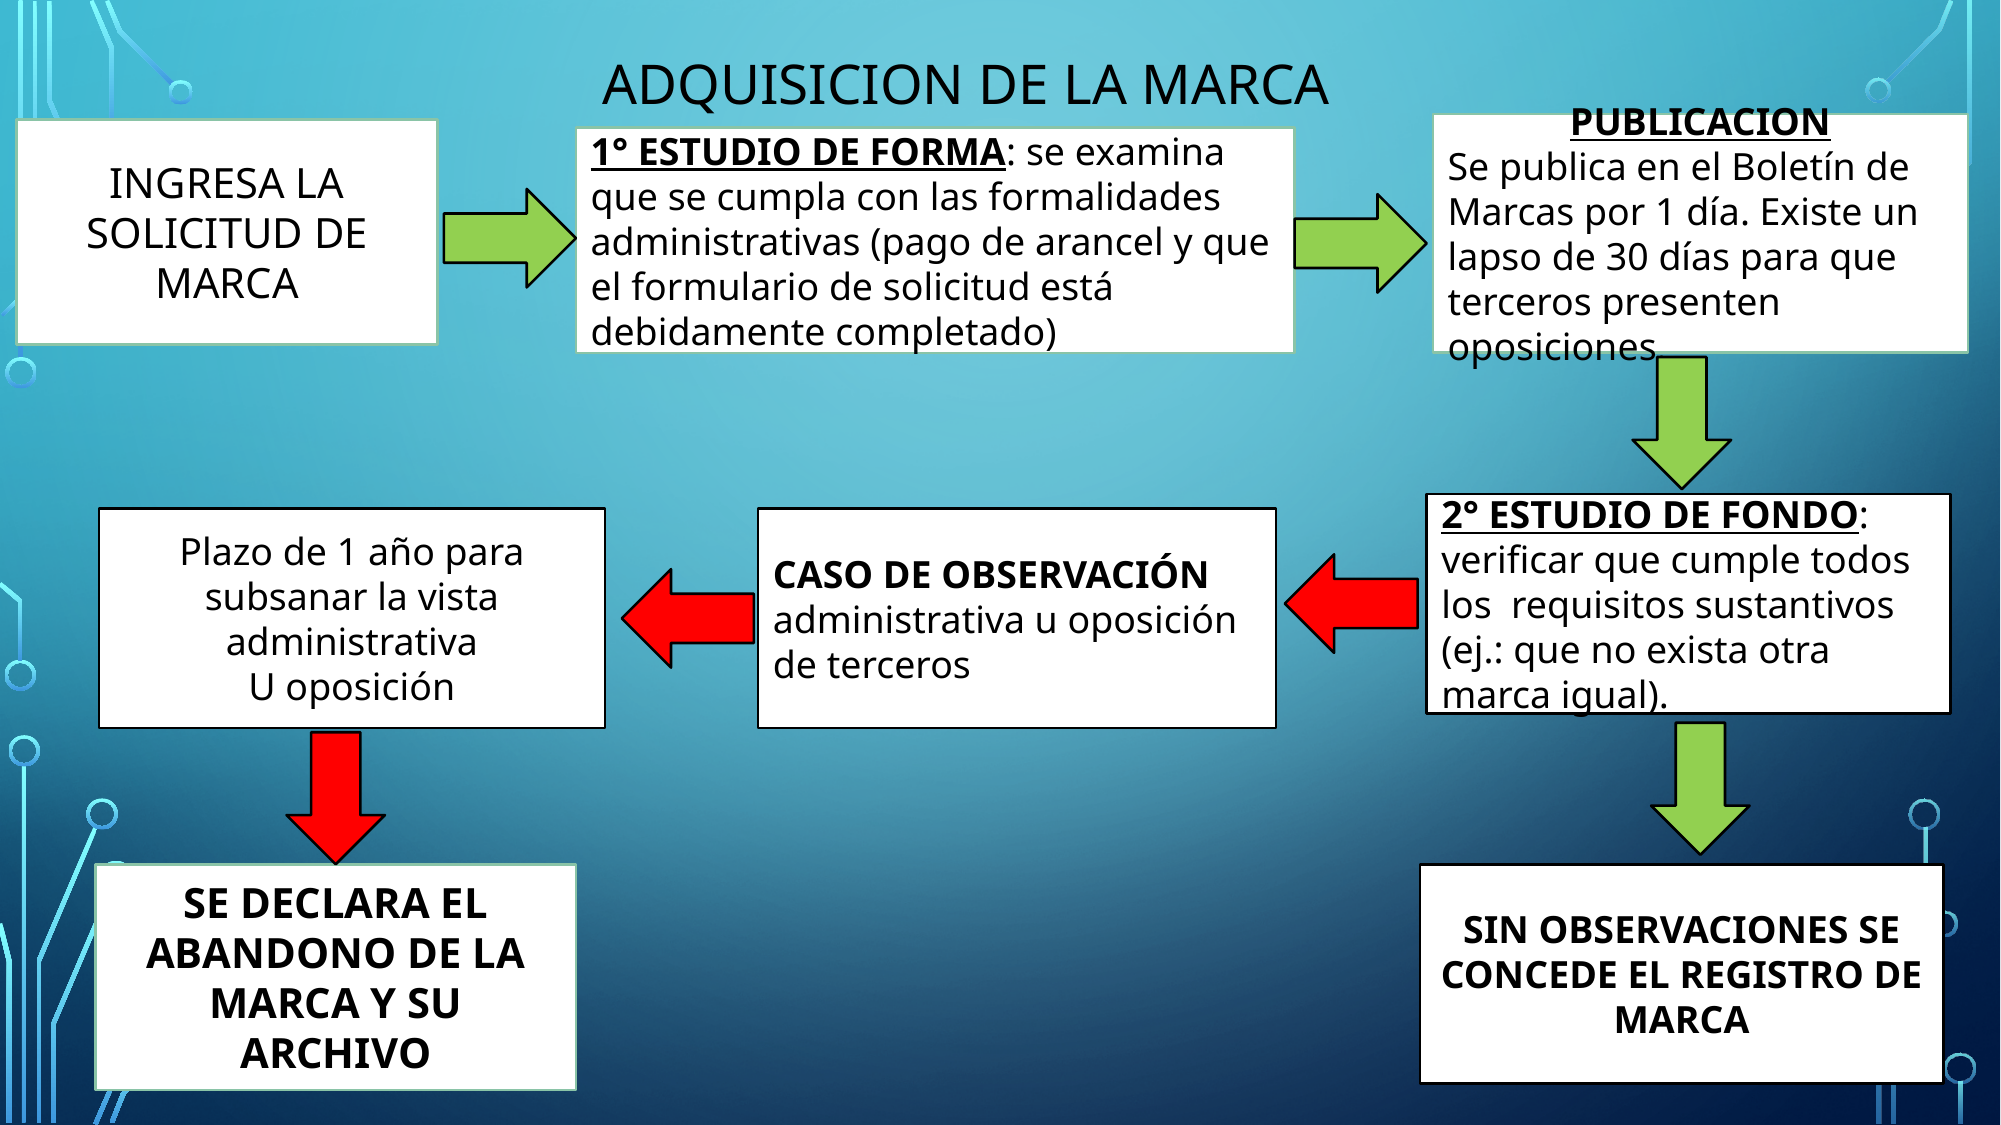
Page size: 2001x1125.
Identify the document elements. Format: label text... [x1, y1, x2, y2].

text_box SIN OBSERVACIONES SE CONCEDE EL REGISTRO DE MARCA [1419, 863, 1945, 1085]
text_box [285, 730, 387, 866]
text_box CASO DE OBSERVACIÓN administrativa u oposición de terceros [757, 507, 1277, 729]
text_box [442, 187, 577, 289]
text_box 1° ESTUDIO DE FORMA: se examina que se cumpla con las formalidades administrativas (pago de arancel y que el formulario de solicitud está debidamente completado) [575, 126, 1296, 354]
text_box [620, 567, 756, 669]
text_box 2° ESTUDIO DE FONDO: verificar que cumple todos los requisitos sustantivos (ej.: que no exista otra marca igual). [1425, 493, 1952, 715]
text_box [1631, 355, 1733, 491]
text_box PUBLICACION Se publica en el Boletín de Marcas por 1 día. Existe un lapso de 30 días para que terceros presenten oposiciones. [1432, 113, 1969, 354]
text_box [1649, 721, 1751, 856]
text_box [1283, 553, 1419, 654]
text_box Plazo de 1 año para subsanar la vista administrativa U oposición [98, 507, 606, 729]
text_box SE DECLARA EL ABANDONO DE LA MARCA Y SU ARCHIVO [94, 863, 577, 1091]
title ADQUISICION DE LA MARCA [51, 43, 1881, 126]
text_box [1293, 192, 1428, 294]
text_box INGRESA LA SOLICITUD DE MARCA [15, 118, 439, 346]
